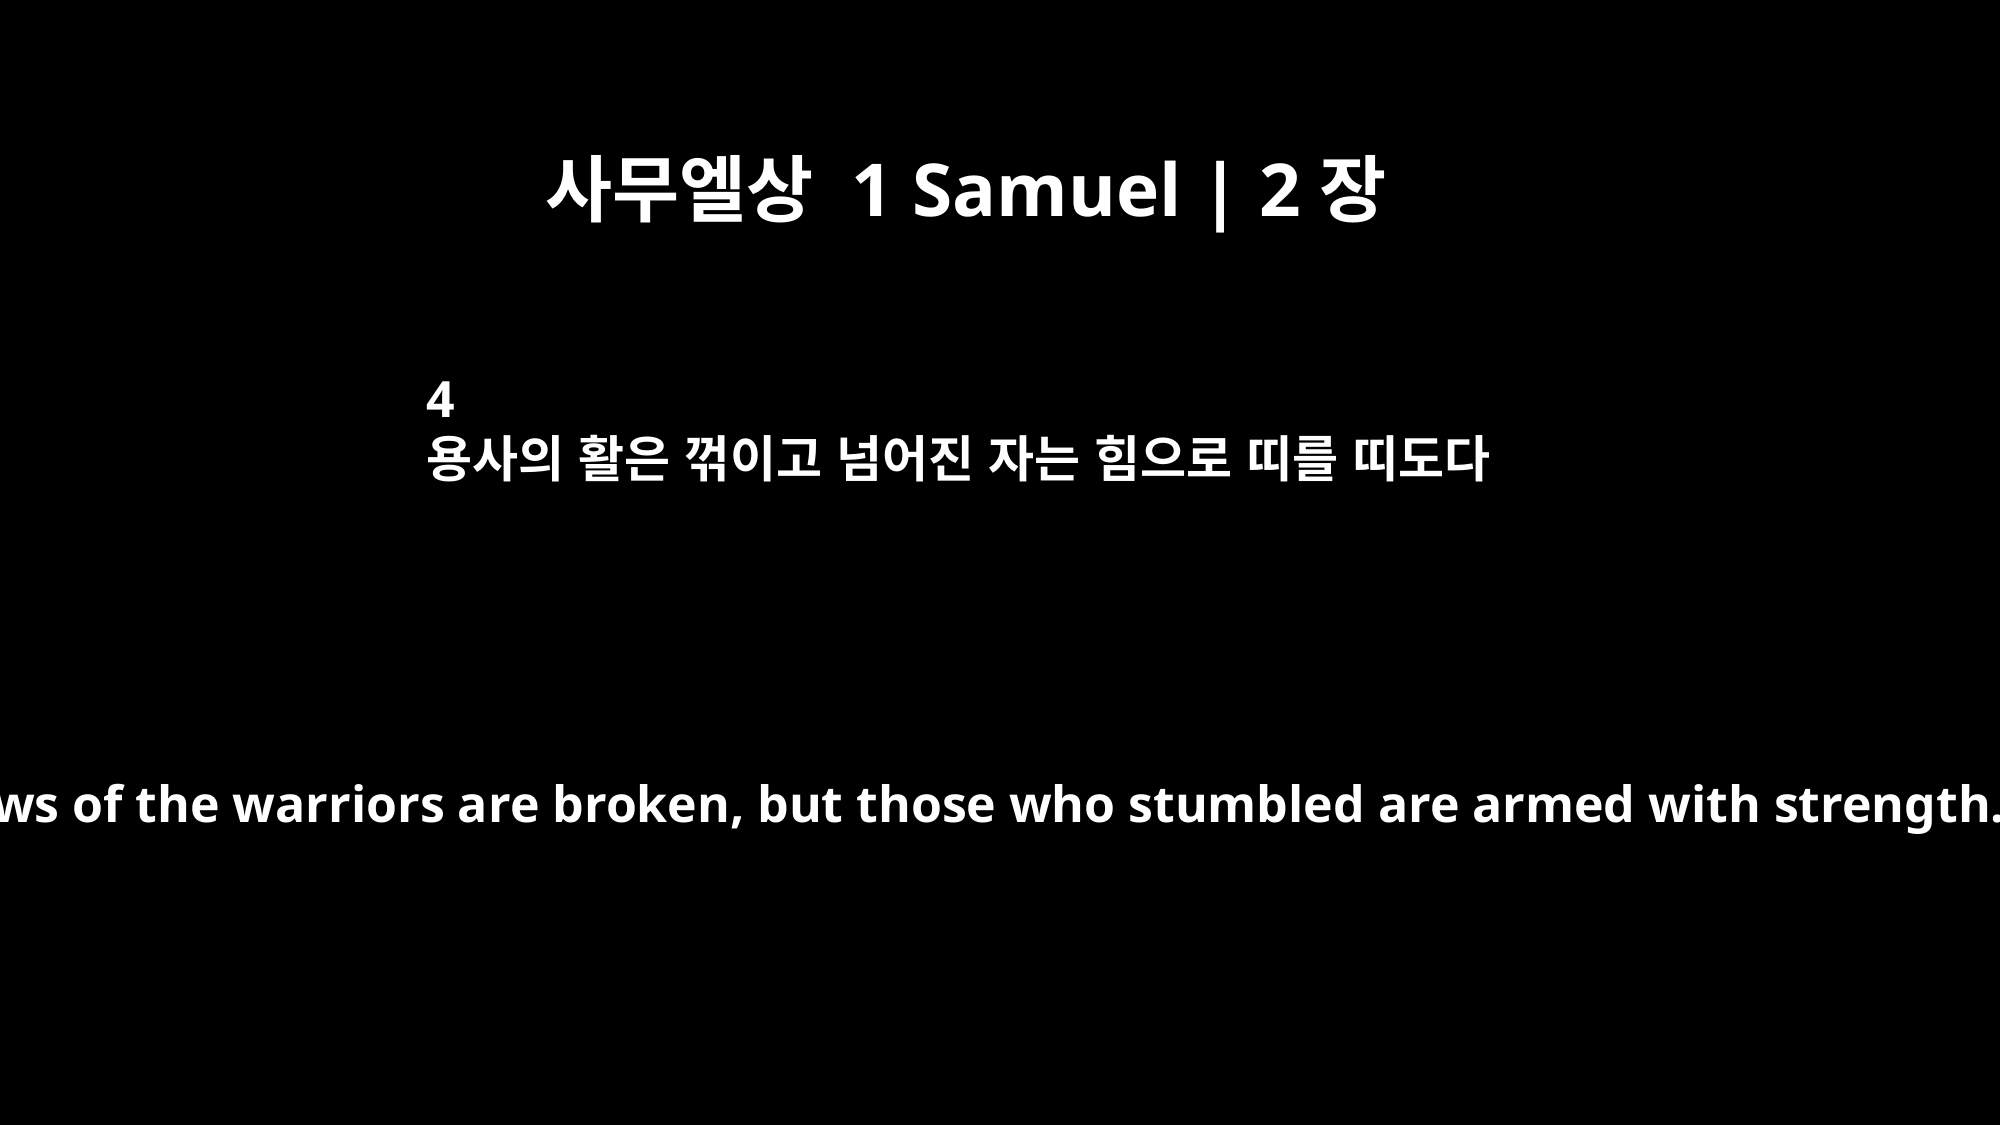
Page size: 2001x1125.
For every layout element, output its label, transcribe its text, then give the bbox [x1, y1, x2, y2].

text_box 4 용사의 활은 꺾이고 넘어진 자는 힘으로 띠를 띠도다 [411, 359, 1506, 495]
text_box 사무엘상 1 Samuel | 2장 [530, 136, 1402, 239]
text_box "The bows of the warriors are broken, but those who stumbled are armed with strength. [0, 764, 2000, 840]
